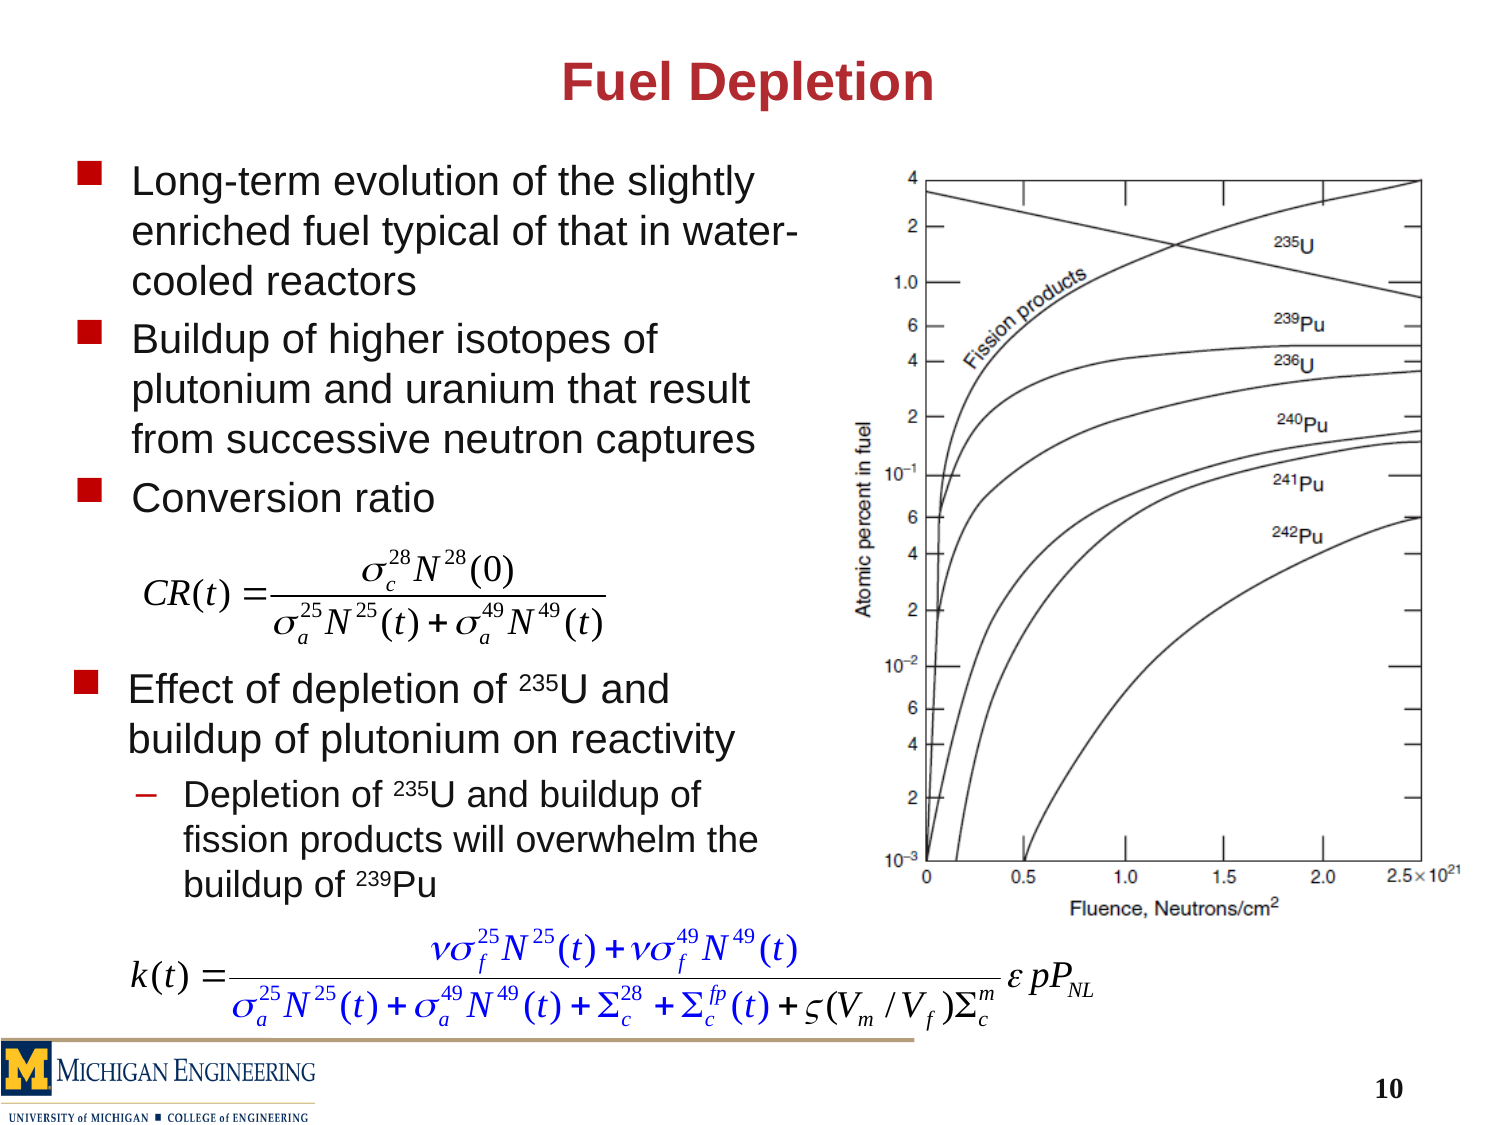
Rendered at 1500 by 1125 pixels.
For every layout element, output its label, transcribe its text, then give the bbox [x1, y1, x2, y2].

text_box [137, 538, 615, 653]
list Long-term evolution of the slightly enriched fuel typical of that in water-cooled reactors Buildup of higher isotopes of plutonium and uranium that result from successive neutron captures Conversion ratio [58, 145, 824, 538]
text_box Effect of depletion of 235U and buildup of plutonium on reactivity Depletion of 235U and buildup of fission products will overwhelm the buildup of 239Pu [55, 654, 823, 913]
picture [841, 164, 1463, 920]
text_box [124, 918, 1103, 1039]
picture [1, 1041, 315, 1122]
title Fuel Depletion [55, 53, 1443, 122]
